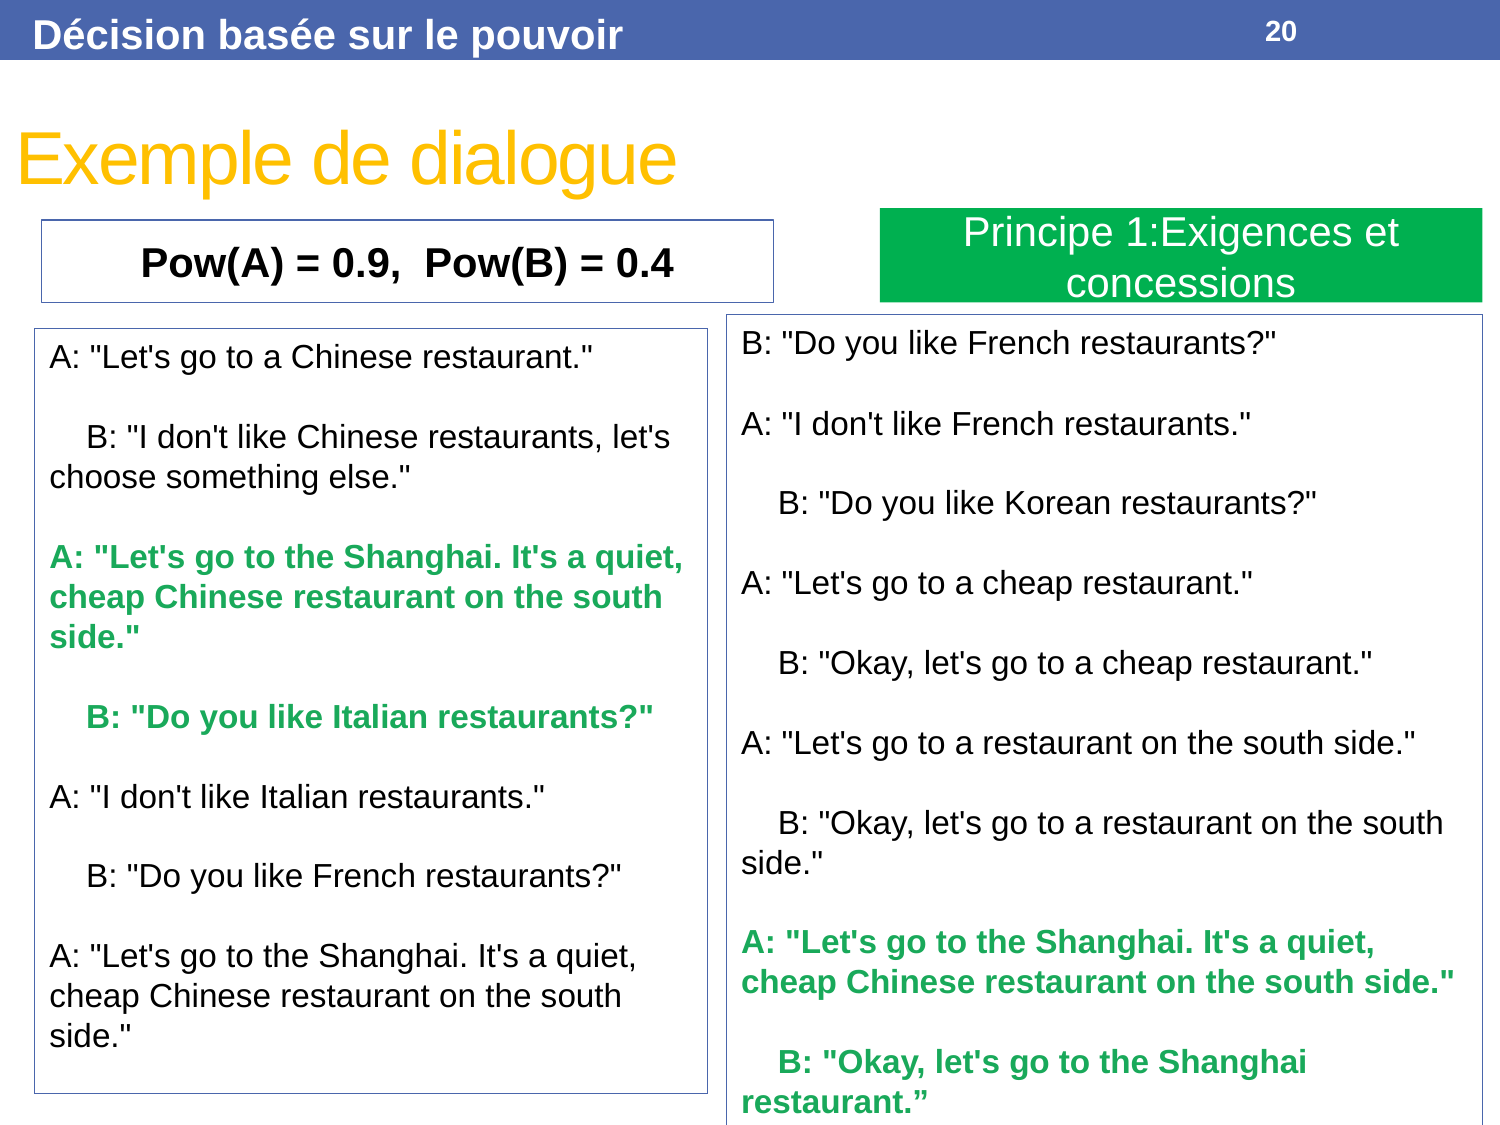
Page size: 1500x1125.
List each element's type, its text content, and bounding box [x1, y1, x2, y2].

text_box Principe 1:Exigences et concessions [878, 206, 1484, 305]
text_box Décision basée sur le pouvoir [17, 0, 639, 65]
text_box B: "Do you like French restaurants?" A: "I don't like French restaurants." B: "Do you like Korean restaurants?" A: "Let's go to a cheap restaurant." B: "Okay, let's go to a cheap restaurant." A: "Let's go to a restaurant on the south side." B: "Okay, let's go to a restaurant on the south side." A: "Let's go to the Shanghai. It's a quiet, cheap Chinese restaurant on the south side." B: "Okay, let's go to the Shanghai restaurant.” [726, 314, 1483, 1125]
slide_number 20 [1250, 3, 1425, 57]
text_box Pow(A) = 0.9, Pow(B) = 0.4 [39, 249, 776, 305]
title Exemple de dialogue [0, 60, 1471, 249]
list A: "Let's go to a Chinese restaurant." B: "I don't like Chinese restaurants, let's choose something else." A: "Let's go to the Shanghai. It's a quiet, cheap Chinese restaurant on the south side." B: "Do you like Italian restaurants?" A: "I don't like Italian restaurants." B: "Do you like French restaurants?" A: "Let's go to the Shanghai. It's a quiet, cheap Chinese restaurant on the south side." [34, 328, 708, 1094]
